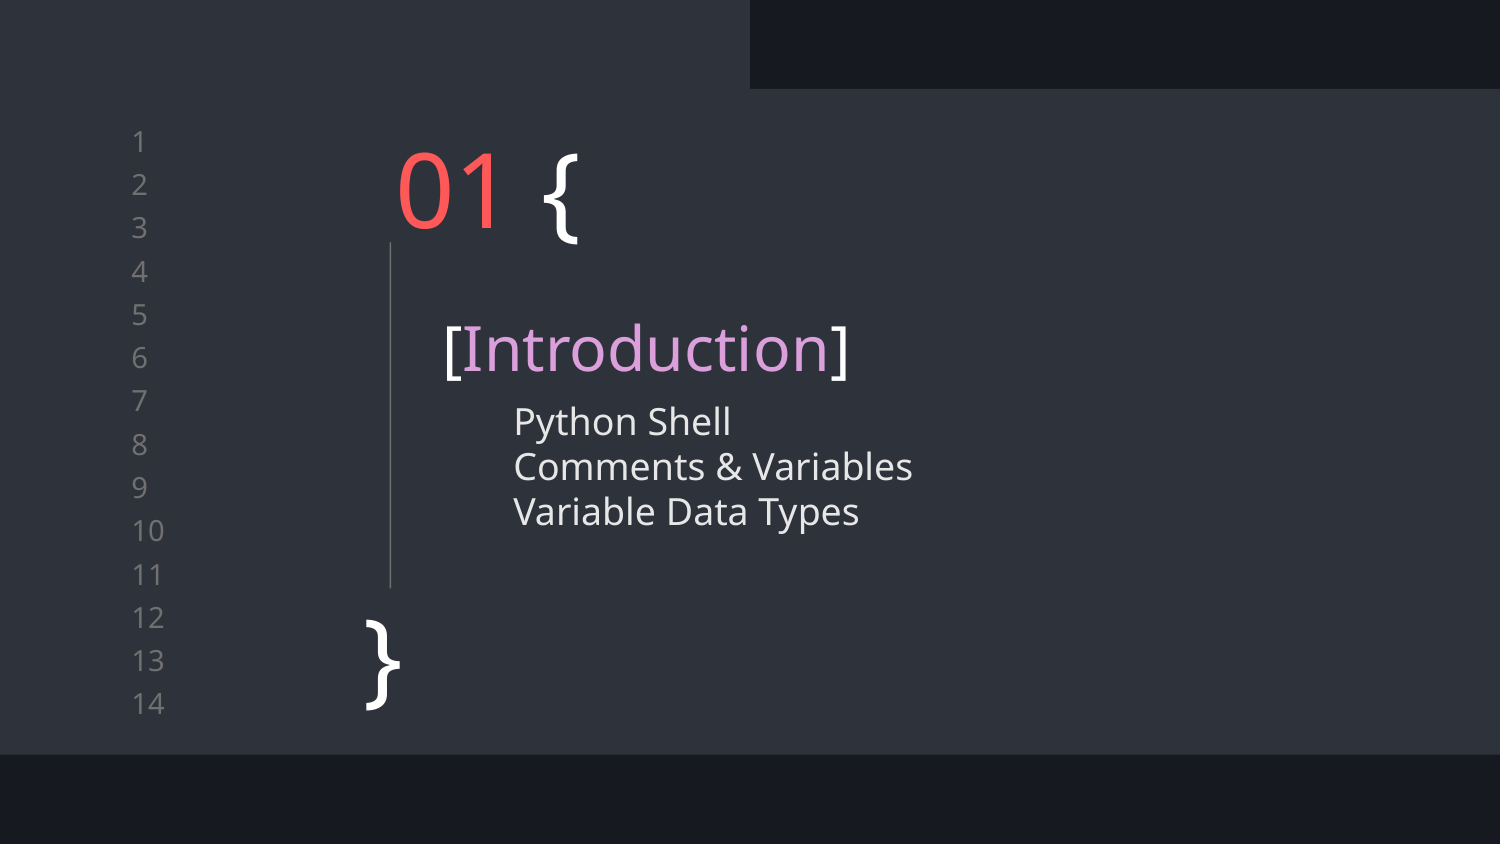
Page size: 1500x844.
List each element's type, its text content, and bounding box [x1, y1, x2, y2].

text_box } [348, 588, 432, 717]
title [Introduction] [427, 302, 1416, 391]
title 01 { [337, 96, 640, 278]
subtitle Python Shell Comments & Variables Variable Data Types [498, 401, 1149, 530]
